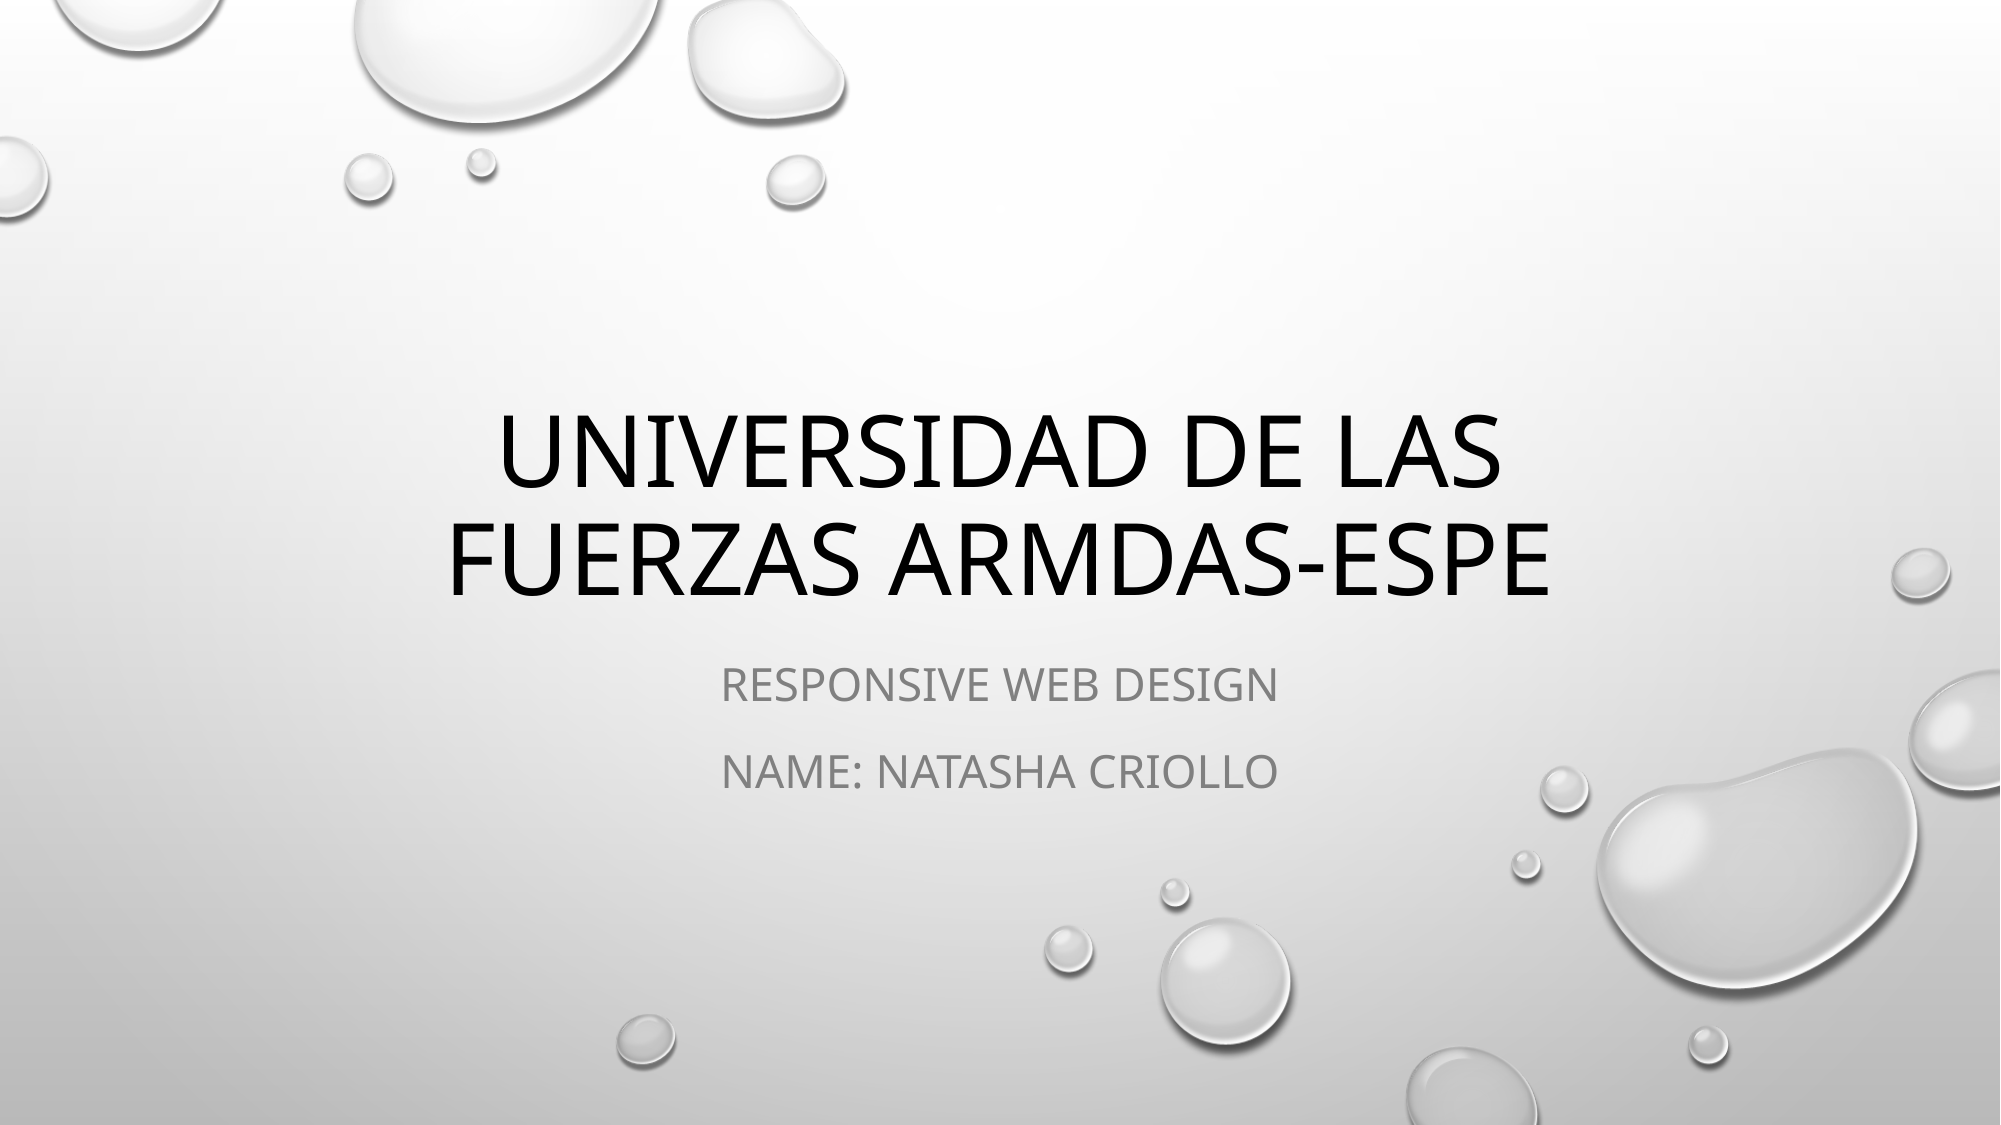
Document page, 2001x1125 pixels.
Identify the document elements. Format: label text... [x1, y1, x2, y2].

subtitle Responsive Web Design Name: Natasha criollo [287, 637, 1713, 863]
title UNIVERSIDAD DE LAS FUERZAS ARMDAS-ESPE [287, 213, 1713, 625]
picture [0, 0, 2000, 1125]
